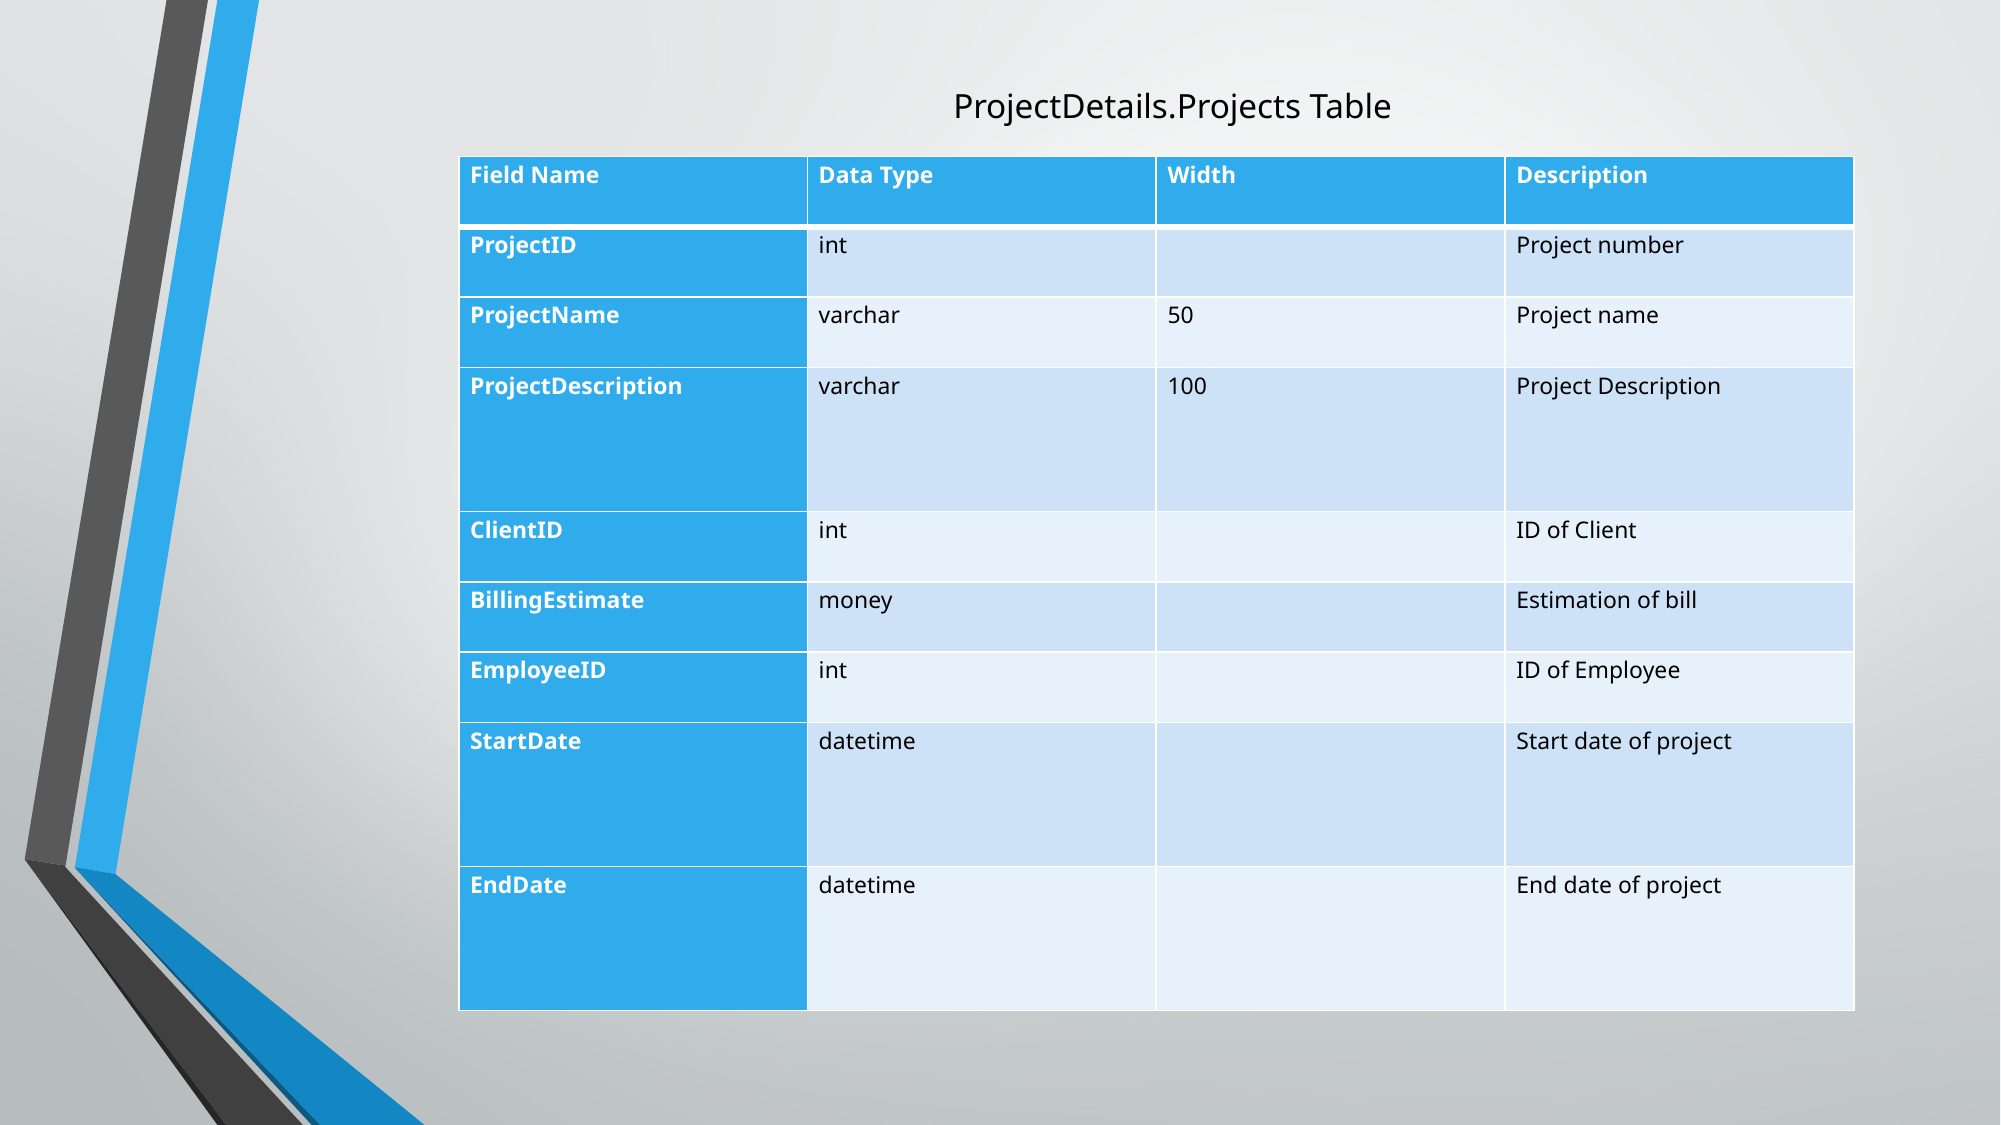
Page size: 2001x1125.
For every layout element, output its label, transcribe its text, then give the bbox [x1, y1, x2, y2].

table_cell datetime [808, 867, 1155, 1010]
table_cell ID of Client [1506, 512, 1853, 581]
table_cell EndDate [460, 867, 807, 1010]
table_cell ID of Employee [1506, 653, 1853, 722]
table_cell int [808, 653, 1155, 722]
table_cell varchar [808, 298, 1155, 367]
table_cell money [808, 583, 1155, 651]
table_cell 50 [1157, 298, 1504, 367]
table_cell Project Description [1506, 368, 1853, 511]
text_box ProjectDetails.Projects Table [345, 78, 2000, 133]
table_cell ProjectName [460, 298, 807, 367]
table_header Description [1506, 157, 1853, 224]
table_header Field Name [460, 157, 807, 224]
table_cell End date of project [1506, 867, 1853, 1010]
table_cell 100 [1157, 368, 1504, 511]
table_cell int [808, 512, 1155, 581]
table_cell Start date of project [1506, 723, 1853, 866]
table_cell [1157, 583, 1504, 651]
table_cell Estimation of bill [1506, 583, 1853, 651]
table_header Width [1157, 157, 1504, 224]
table_cell [1157, 723, 1504, 866]
table_cell [1157, 512, 1504, 581]
table_cell Project number [1506, 230, 1853, 296]
table_cell ClientID [460, 512, 807, 581]
table_cell [1157, 230, 1504, 296]
table_cell [1157, 867, 1504, 1010]
table_cell Project name [1506, 298, 1853, 367]
table_cell [1157, 653, 1504, 722]
table_cell datetime [808, 723, 1155, 866]
table_cell varchar [808, 368, 1155, 511]
table_cell int [808, 230, 1155, 296]
table_header Data Type [808, 157, 1155, 224]
table_cell ProjectDescription [460, 368, 807, 511]
table_cell StartDate [460, 723, 807, 866]
table_cell ProjectID [460, 230, 807, 296]
table_cell EmployeeID [460, 653, 807, 722]
table_cell BillingEstimate [460, 583, 807, 651]
